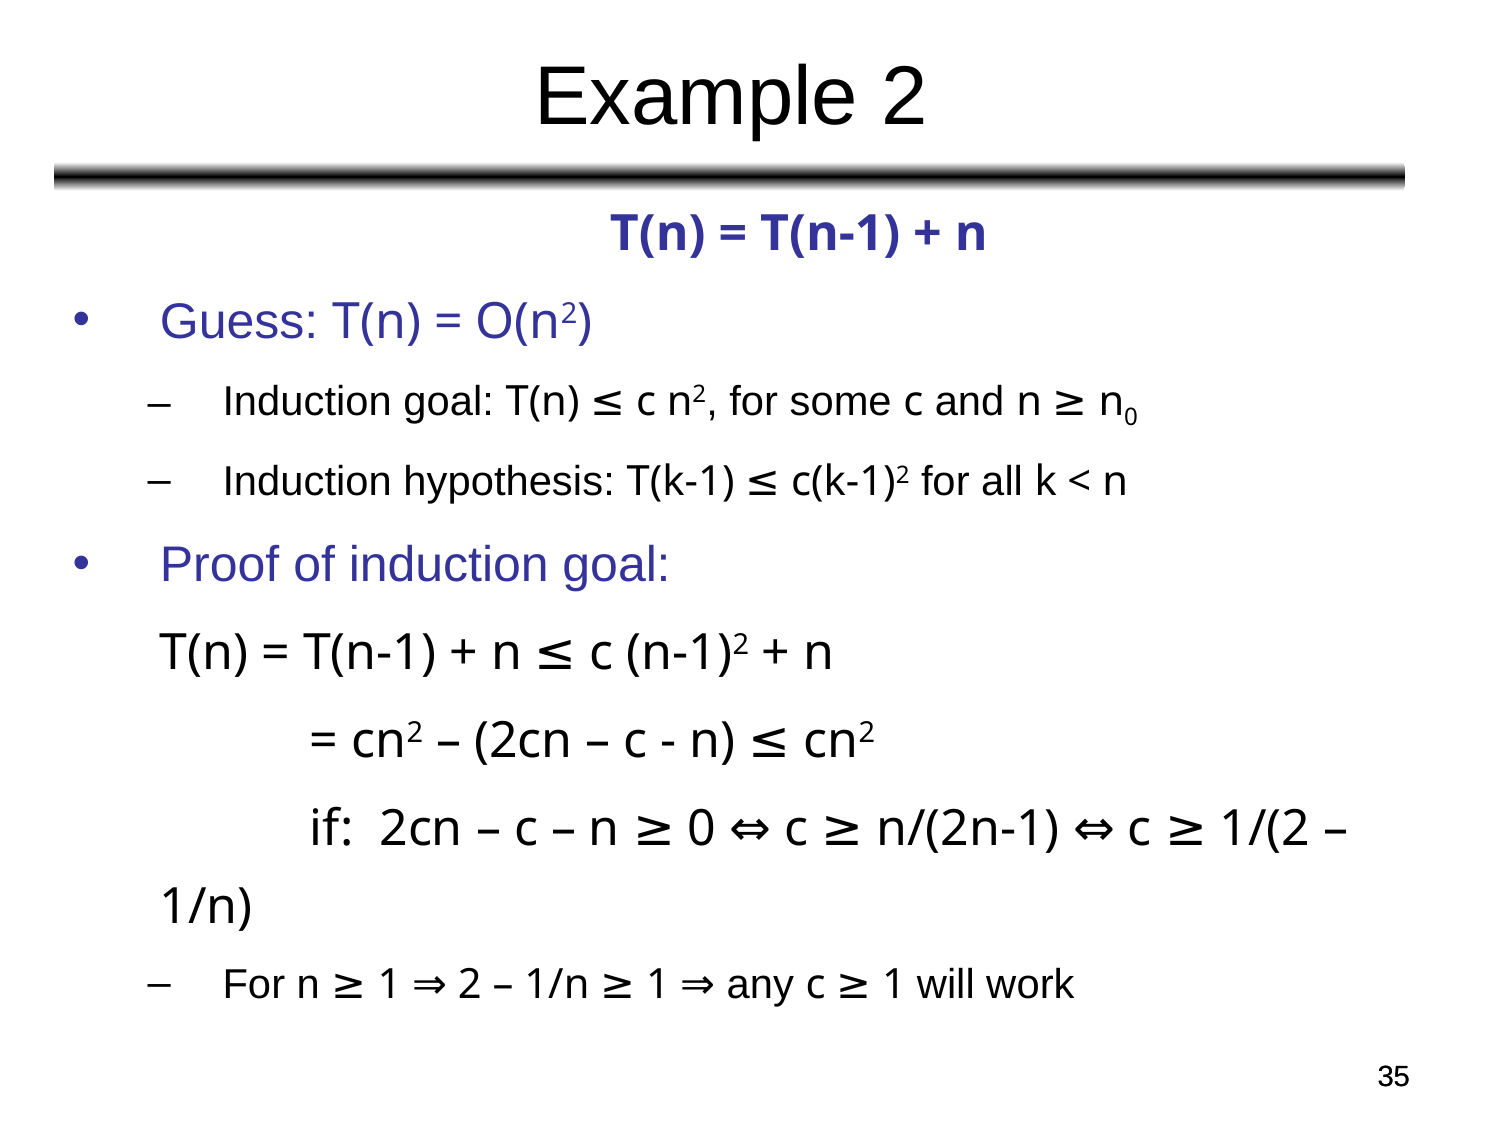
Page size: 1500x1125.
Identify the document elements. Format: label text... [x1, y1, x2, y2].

list T(n) = T(n-1) + n Guess: T(n) = O(n2) Induction goal: T(n) ≤ c n2, for some c and n ≥ n0 Induction hypothesis: T(k-1) ≤ c(k-1)2 for all k < n Proof of induction goal: T(n) = T(n-1) + n ≤ c (n-1)2 + n = cn2 – (2cn – c - n) ≤ cn2 if: 2cn – c – n ≥ 0 ⇔ c ≥ n/(2n-1) ⇔ c ≥ 1/(2 – 1/n) For n ≥ 1 ⇒ 2 – 1/n ≥ 1 ⇒ any c ≥ 1 will work [57, 174, 1450, 1056]
slide_number ‹#› [1074, 1049, 1425, 1103]
title Example 2 [55, 16, 1406, 166]
